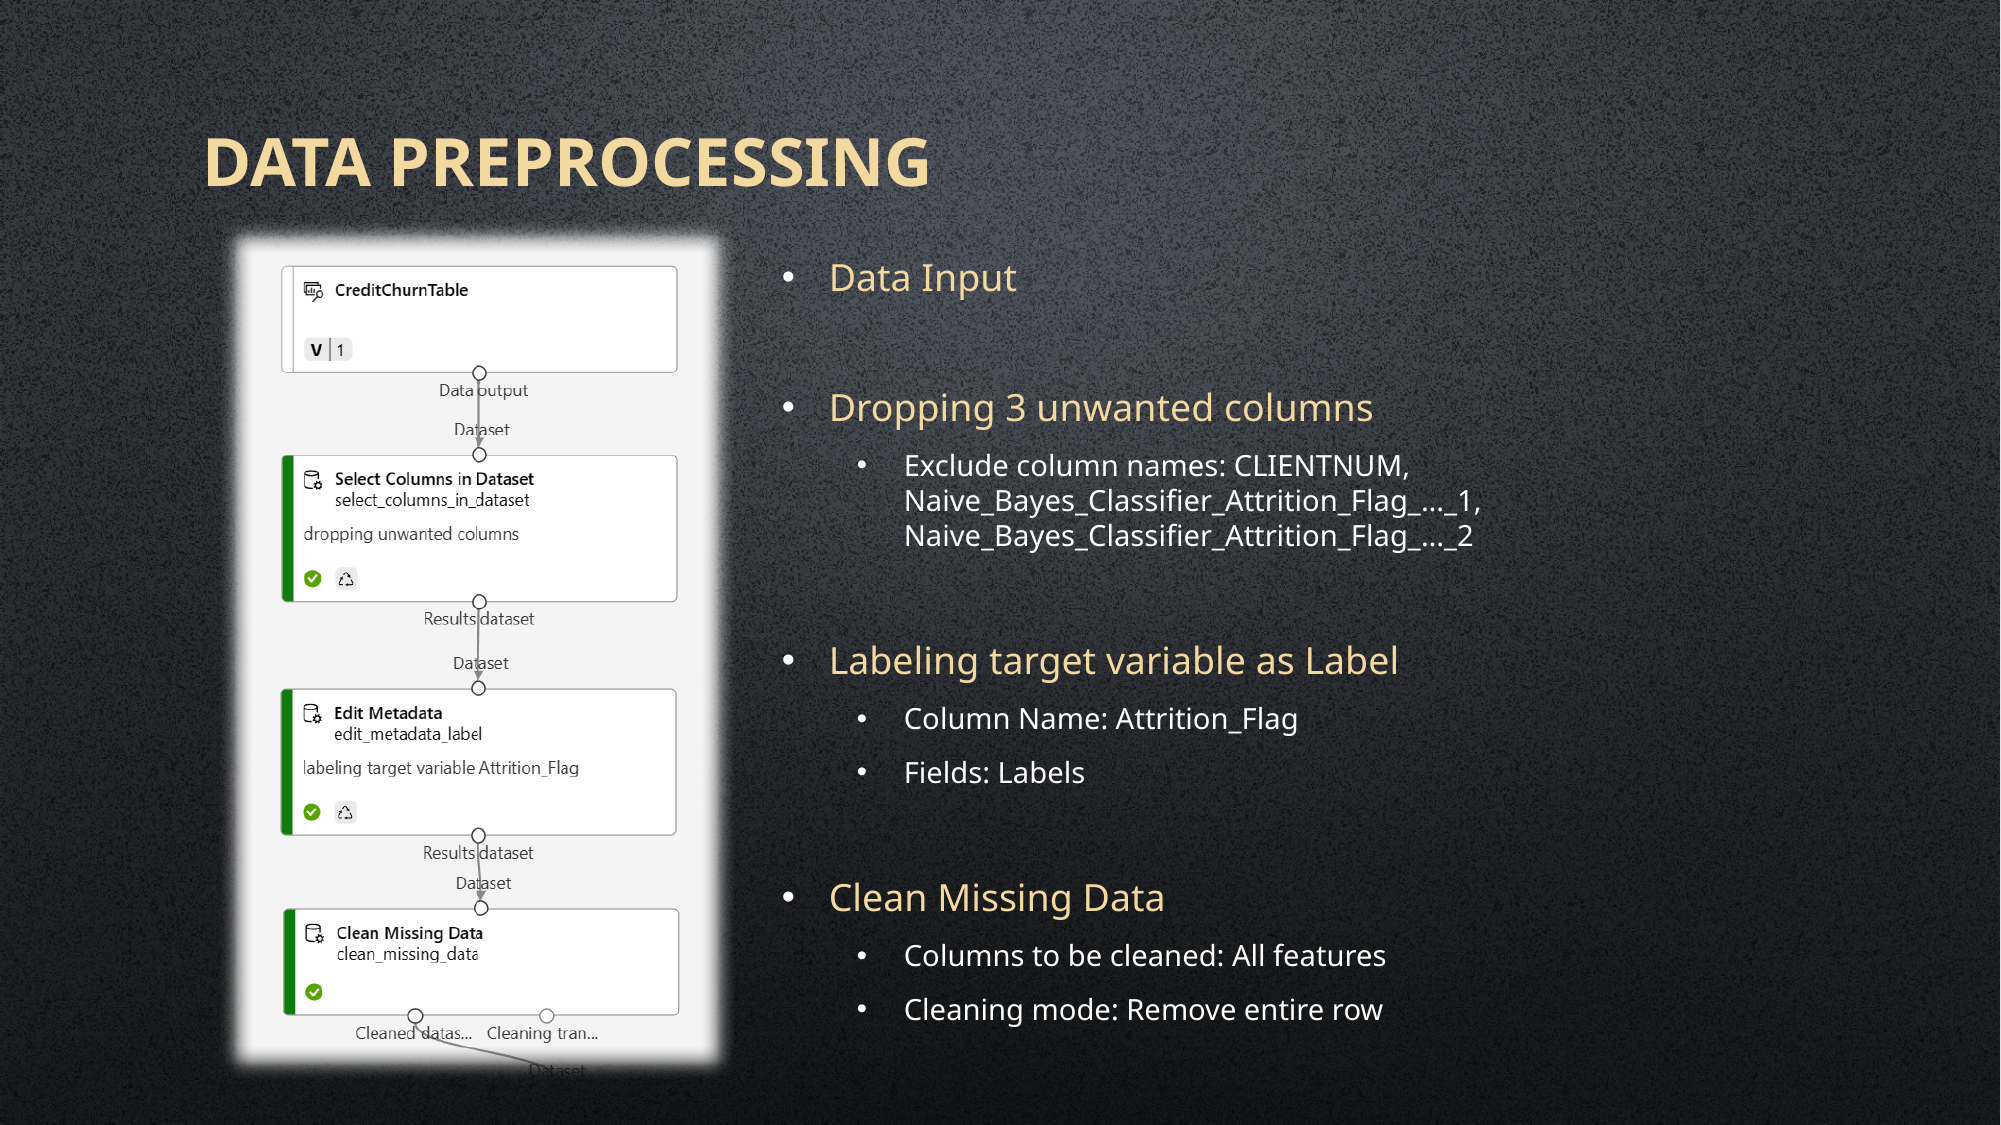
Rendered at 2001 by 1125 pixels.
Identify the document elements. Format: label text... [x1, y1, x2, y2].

list Data Input Dropping 3 unwanted columns Exclude column names: CLIENTNUM, Naive_Bayes_Classifier_Attrition_Flag_..._1, Naive_Bayes_Classifier_Attrition_Flag_..._2 Labeling target variable as Label Column Name: Attrition_Flag Fields: Labels Clean Missing Data Columns to be cleaned: All features Cleaning mode: Remove entire row [766, 219, 1895, 1061]
title Data Preprocessing [187, 99, 1813, 220]
picture [218, 218, 736, 1081]
